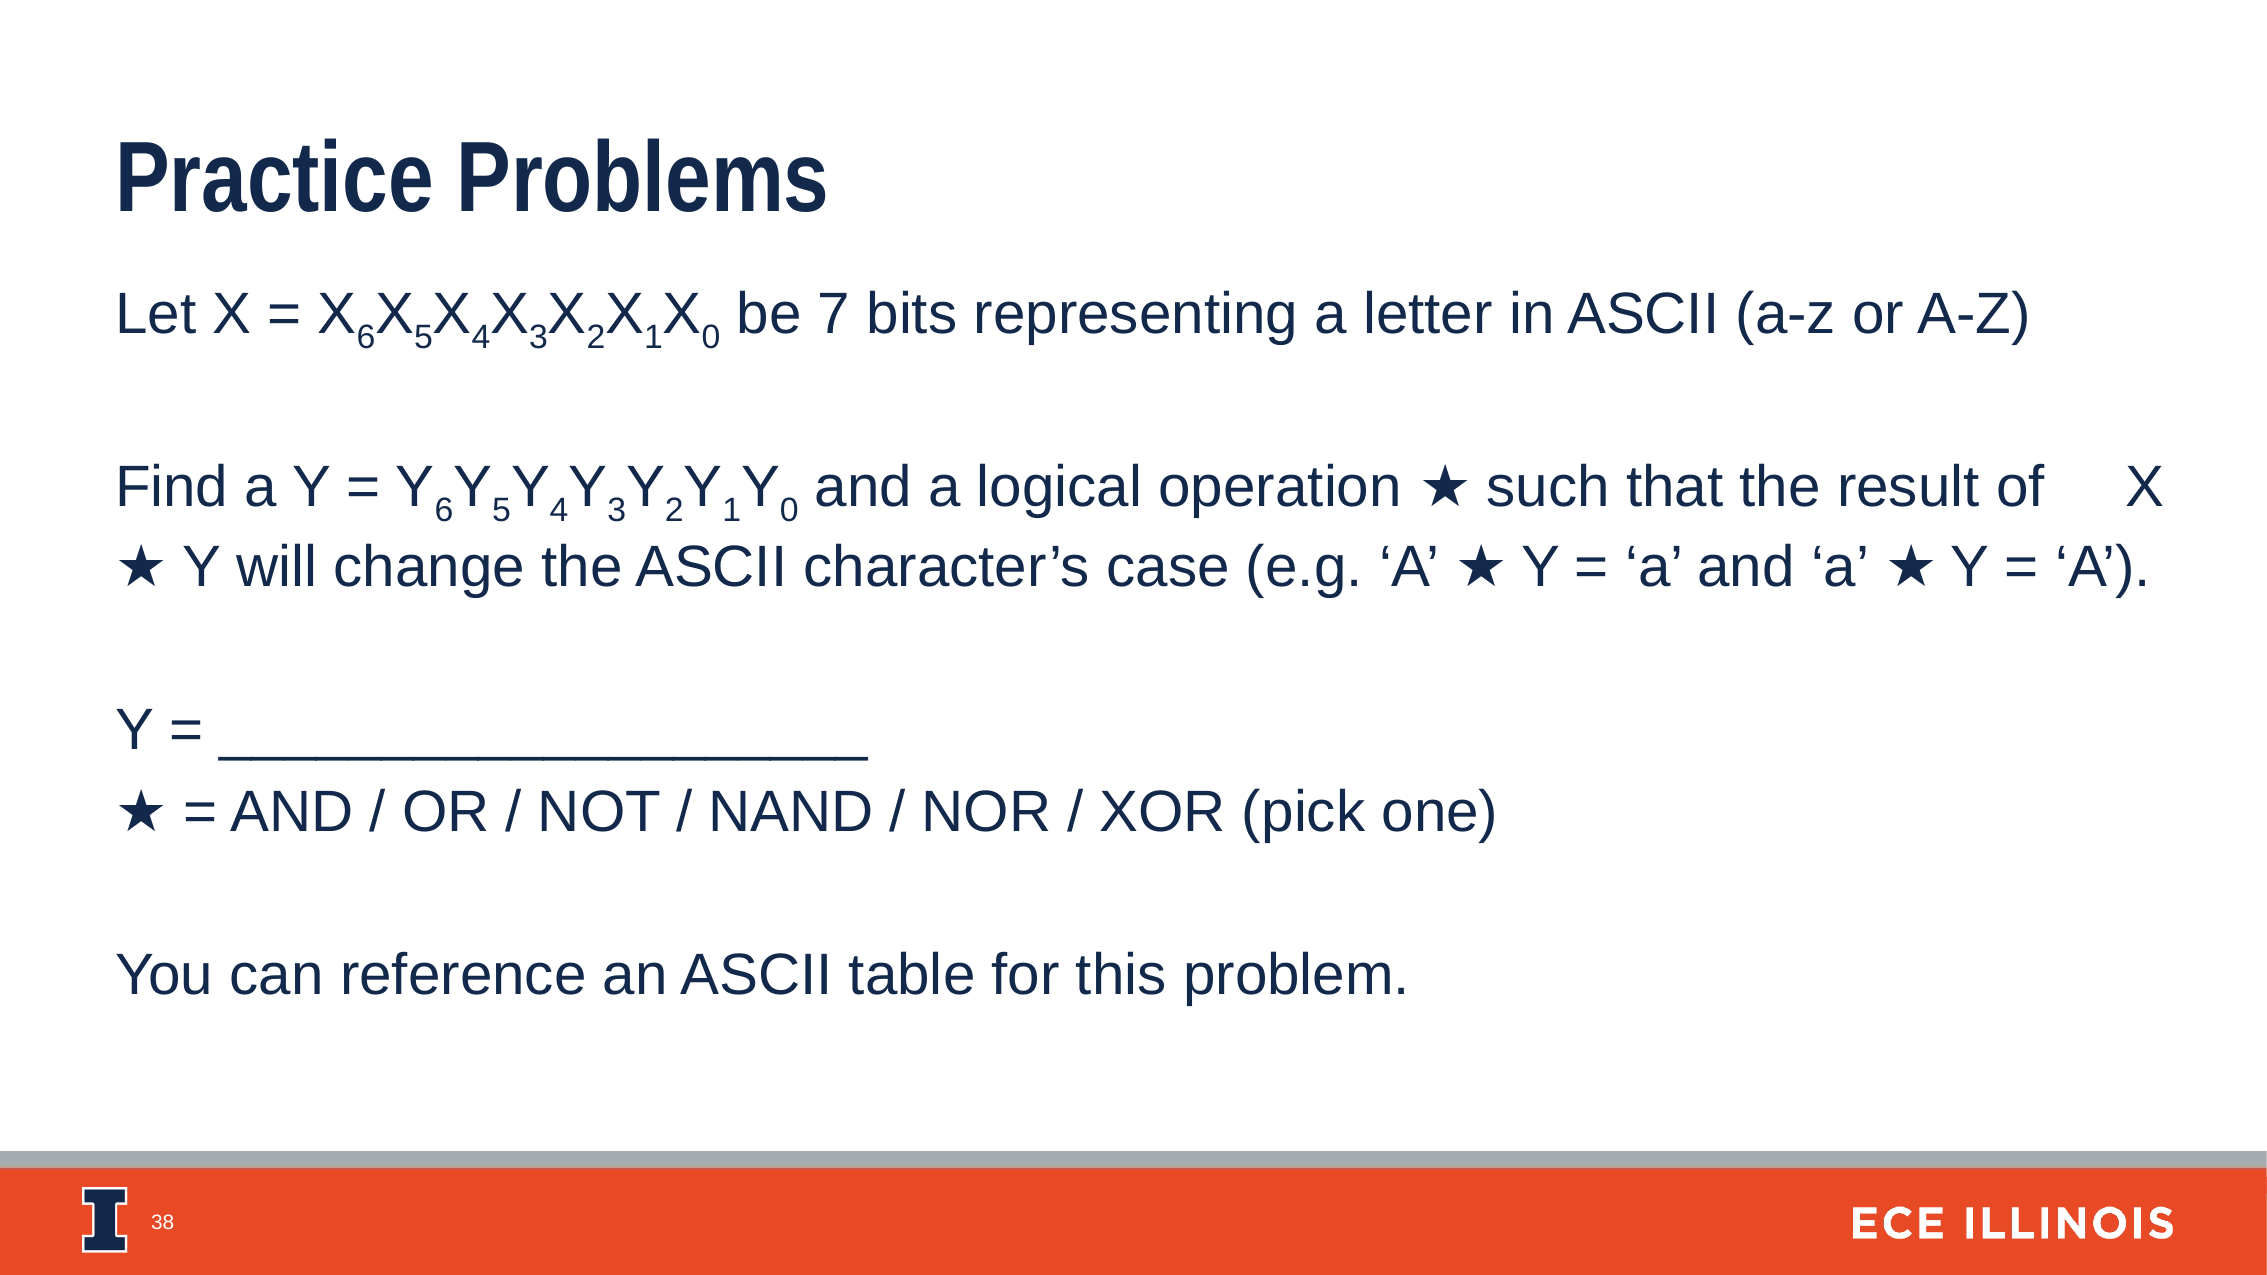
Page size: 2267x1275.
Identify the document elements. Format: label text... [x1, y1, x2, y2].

list Let X = X6X5X4X3X2X1X0 be 7 bits representing a letter in ASCII (a-z or A-Z) Find a Y = Y6Y5Y4Y3Y2Y1Y0 and a logical operation ★ such that the result of X ★ Y will change the ASCII character’s case (e.g. ‘A’ ★ Y = ‘a’ and ‘a’ ★ Y = ‘A’). Y = ____________________ ★ = AND / OR / NOT / NAND / NOR / XOR (pick one) You can reference an ASCII table for this problem. [100, 267, 2184, 1102]
picture [0, 1151, 2267, 1258]
slide_number ‹#› [136, 1187, 224, 1256]
list Practice Problems [100, 104, 2173, 224]
picture [1853, 1206, 2173, 1239]
